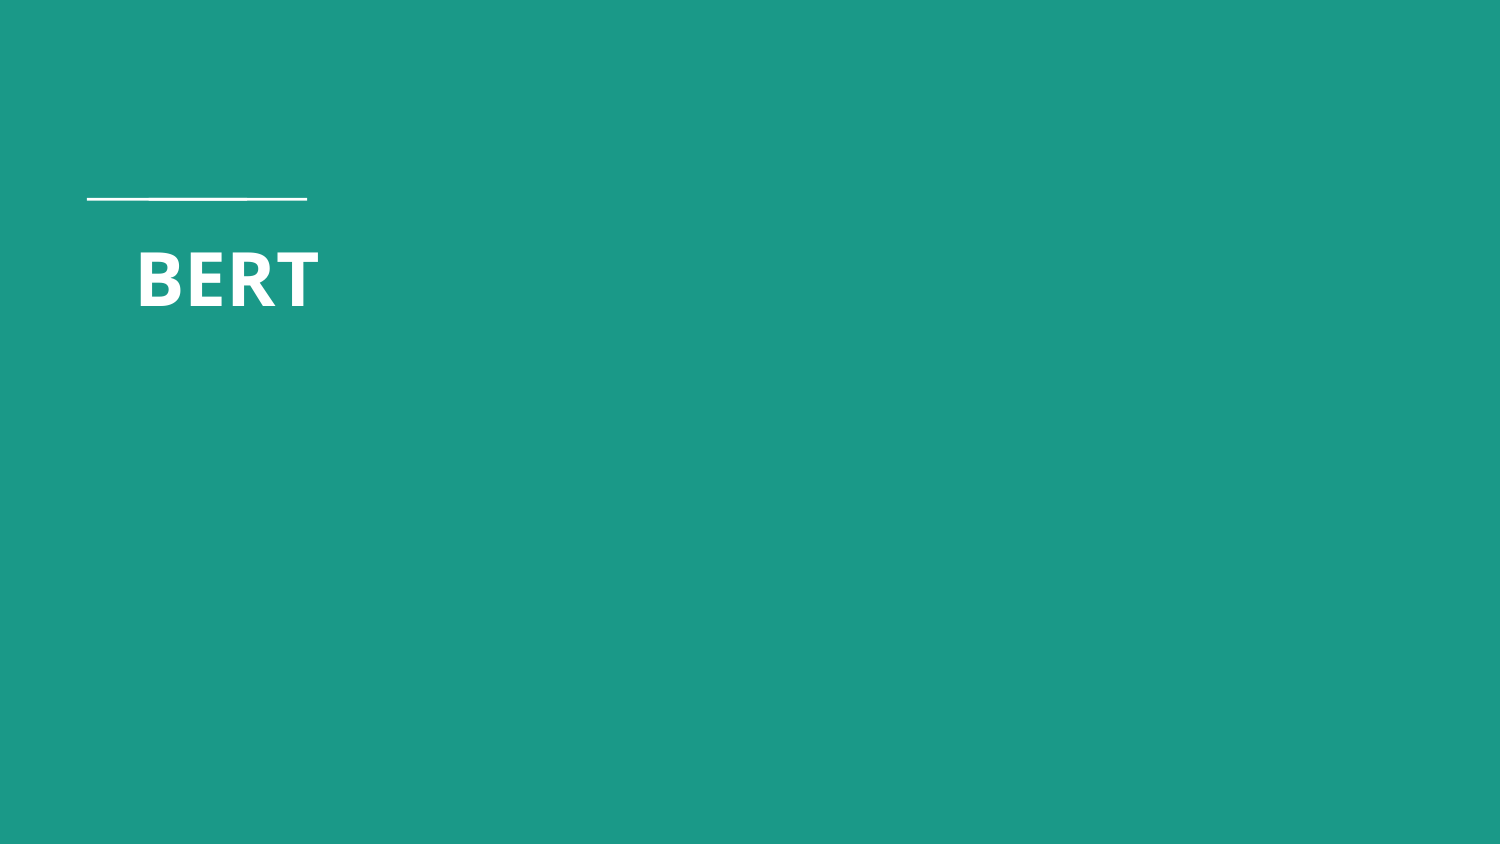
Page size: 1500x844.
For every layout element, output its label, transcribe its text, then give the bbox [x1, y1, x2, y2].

title BERT [119, 216, 1381, 466]
